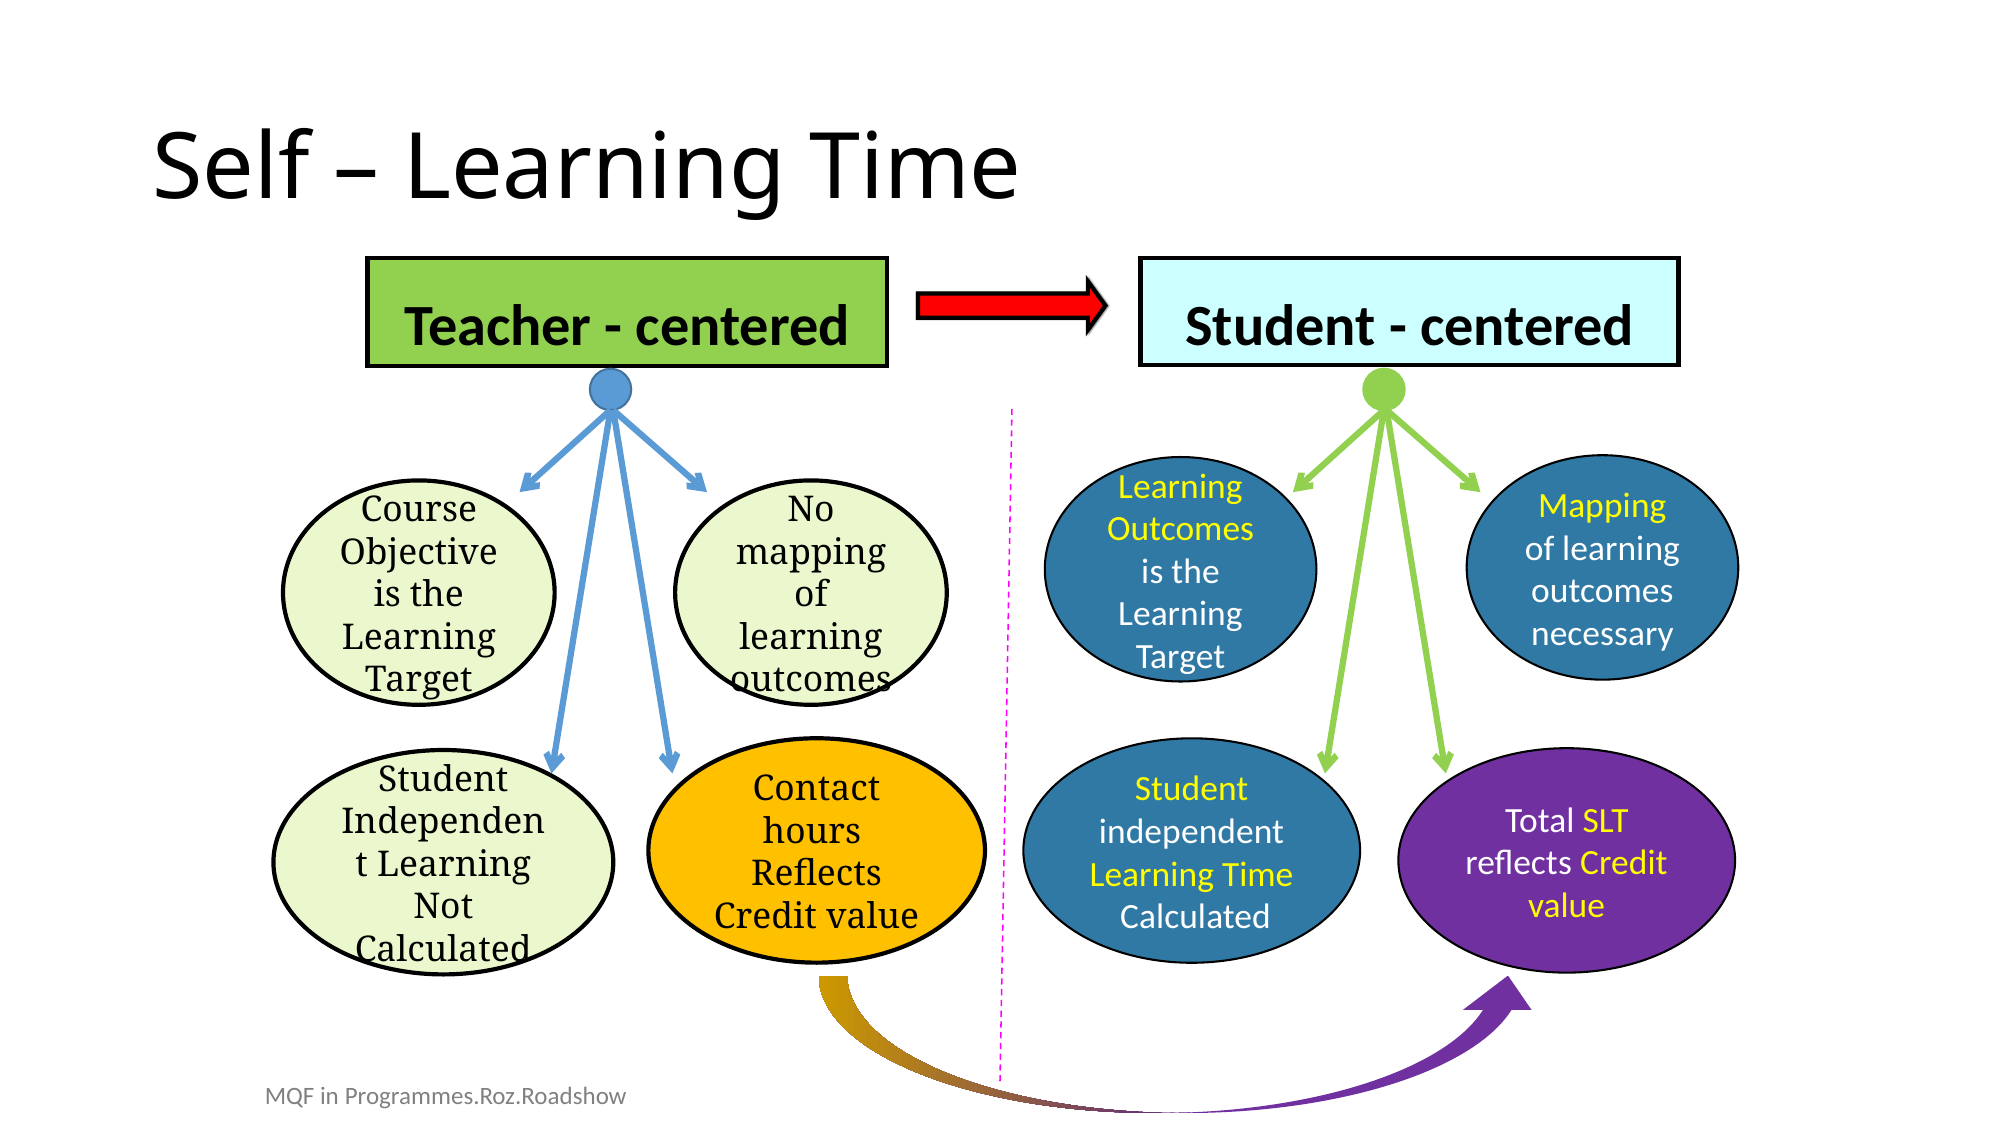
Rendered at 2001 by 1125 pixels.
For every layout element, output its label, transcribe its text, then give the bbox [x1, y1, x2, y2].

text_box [273, 281, 1739, 975]
footer MQF in Programmes.Roz.Roadshow [249, 1065, 1140, 1125]
title Self – Learning Time [137, 59, 1863, 278]
text_box [817, 975, 1534, 1115]
